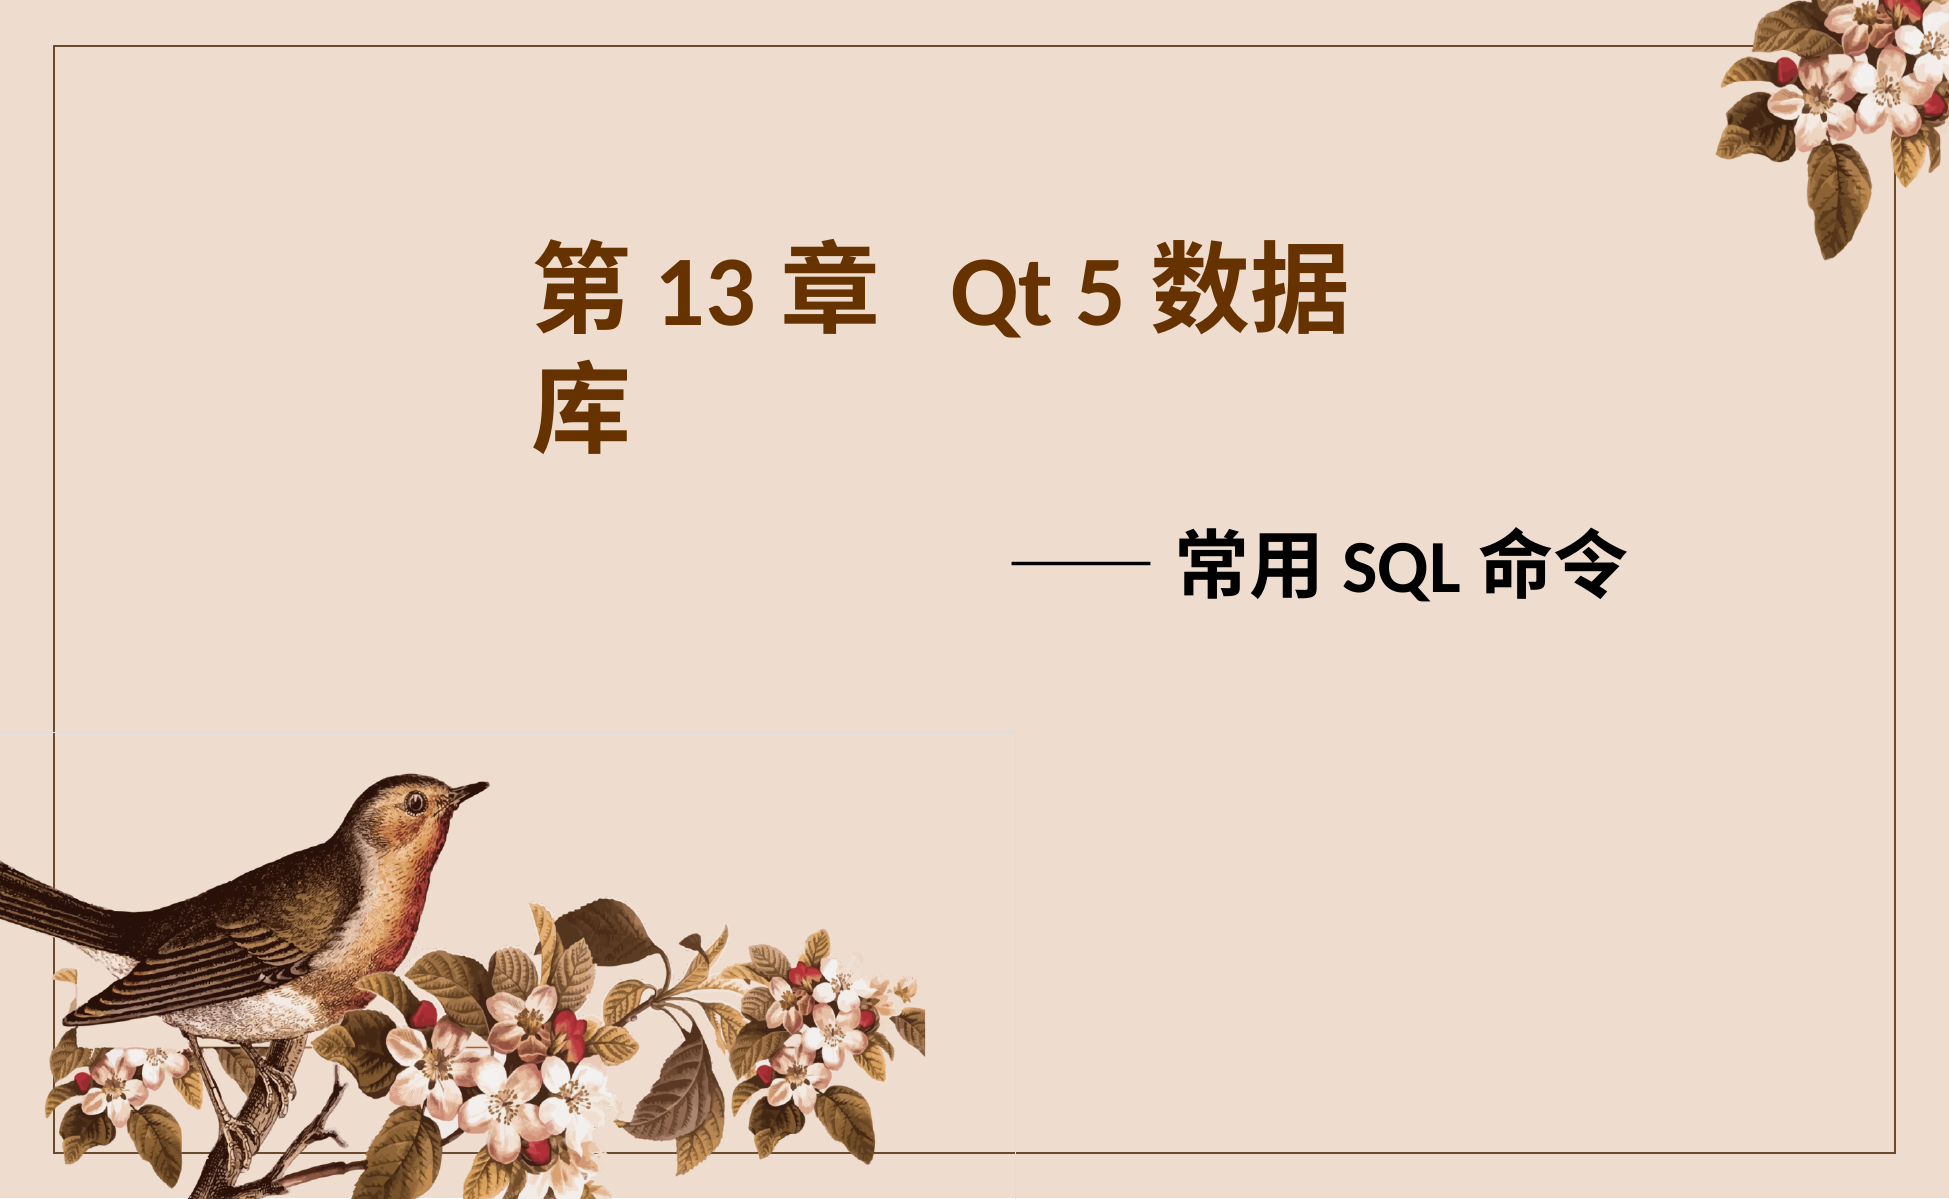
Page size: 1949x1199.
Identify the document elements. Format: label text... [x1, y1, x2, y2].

text_box ——常用SQL命令 [991, 510, 1693, 616]
text_box 第13章 Qt 5数据库 [516, 218, 1389, 473]
picture [1654, 0, 1949, 306]
picture [0, 733, 1015, 1199]
